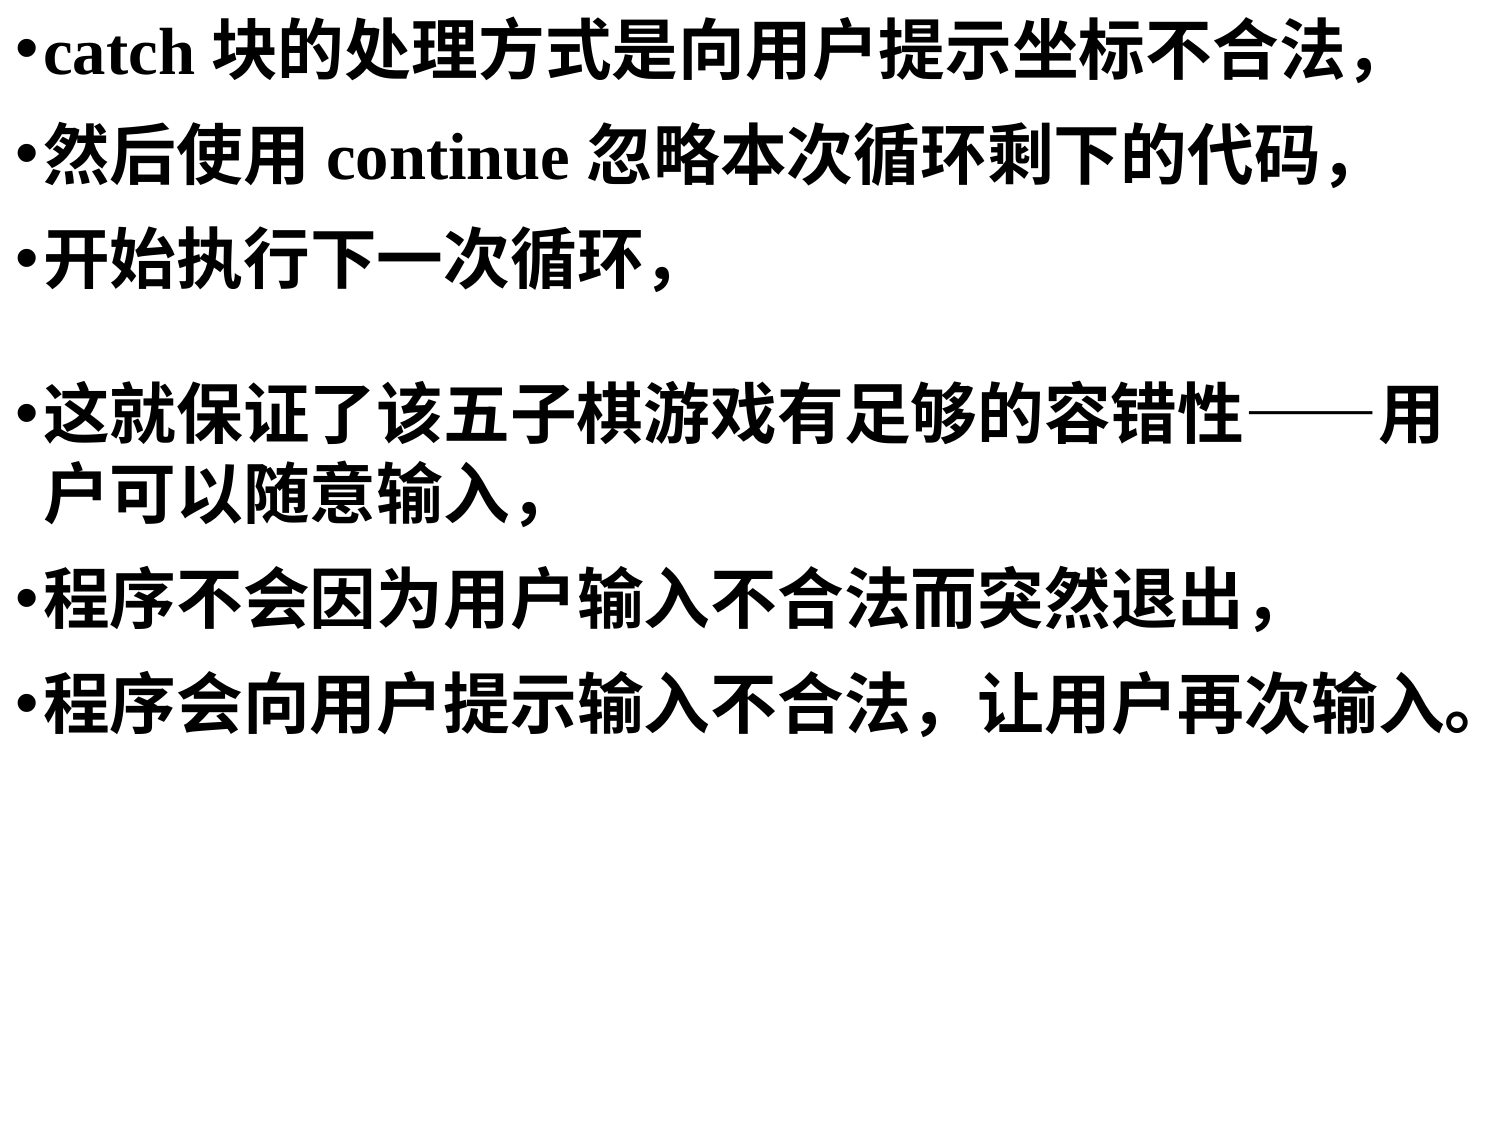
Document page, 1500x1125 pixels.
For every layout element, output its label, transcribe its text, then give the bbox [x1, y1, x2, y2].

list catch块的处理方式是向用户提示坐标不合法， 然后使用continue忽略本次循环剩下的代码， 开始执行下一次循环， 这就保证了该五子棋游戏有足够的容错性——用户可以随意输入， 程序不会因为用户输入不合法而突然退出， 程序会向用户提示输入不合法，让用户再次输入。 [0, 0, 1500, 1125]
